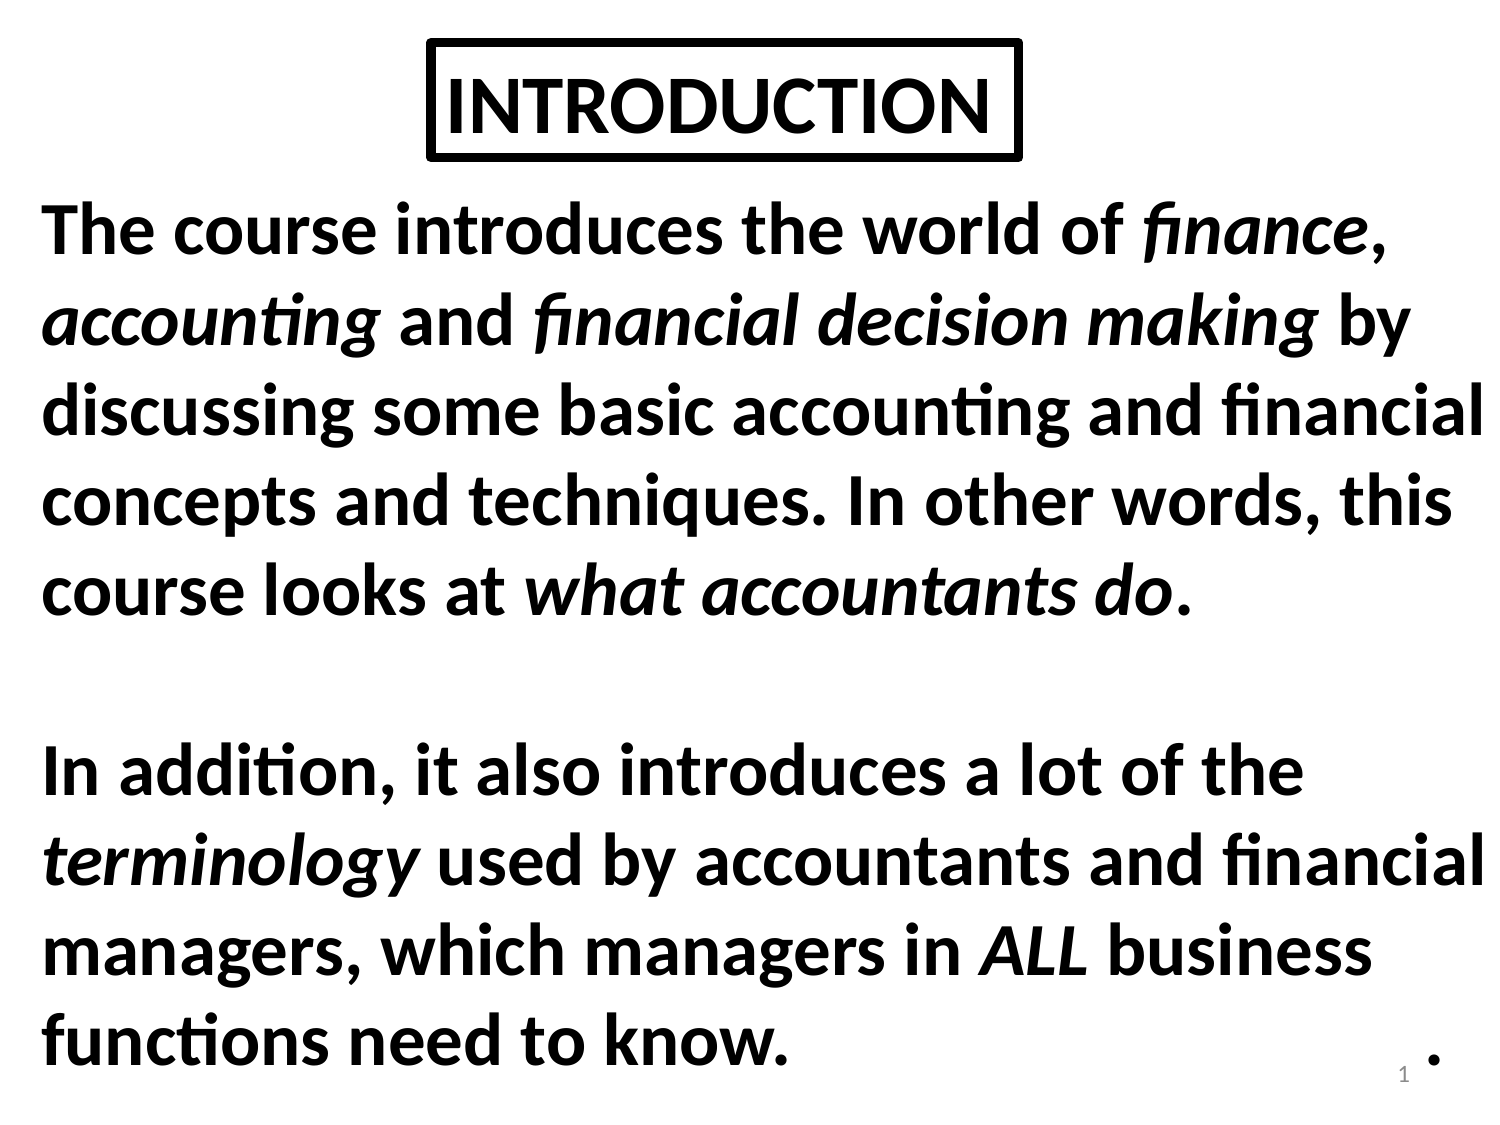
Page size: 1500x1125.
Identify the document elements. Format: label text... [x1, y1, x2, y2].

slide_number 1 [1074, 1042, 1425, 1103]
text_box INTRODUCTION [430, 42, 1019, 158]
text_box The course introduces the world of finance, accounting and financial decision making by discussing some basic accounting and financial concepts and techniques. In other words, this course looks at what accountants do. In addition, it also introduces a lot of the terminology used by accountants and financial managers, which managers in ALL business functions need to know. . [26, 172, 1500, 1088]
